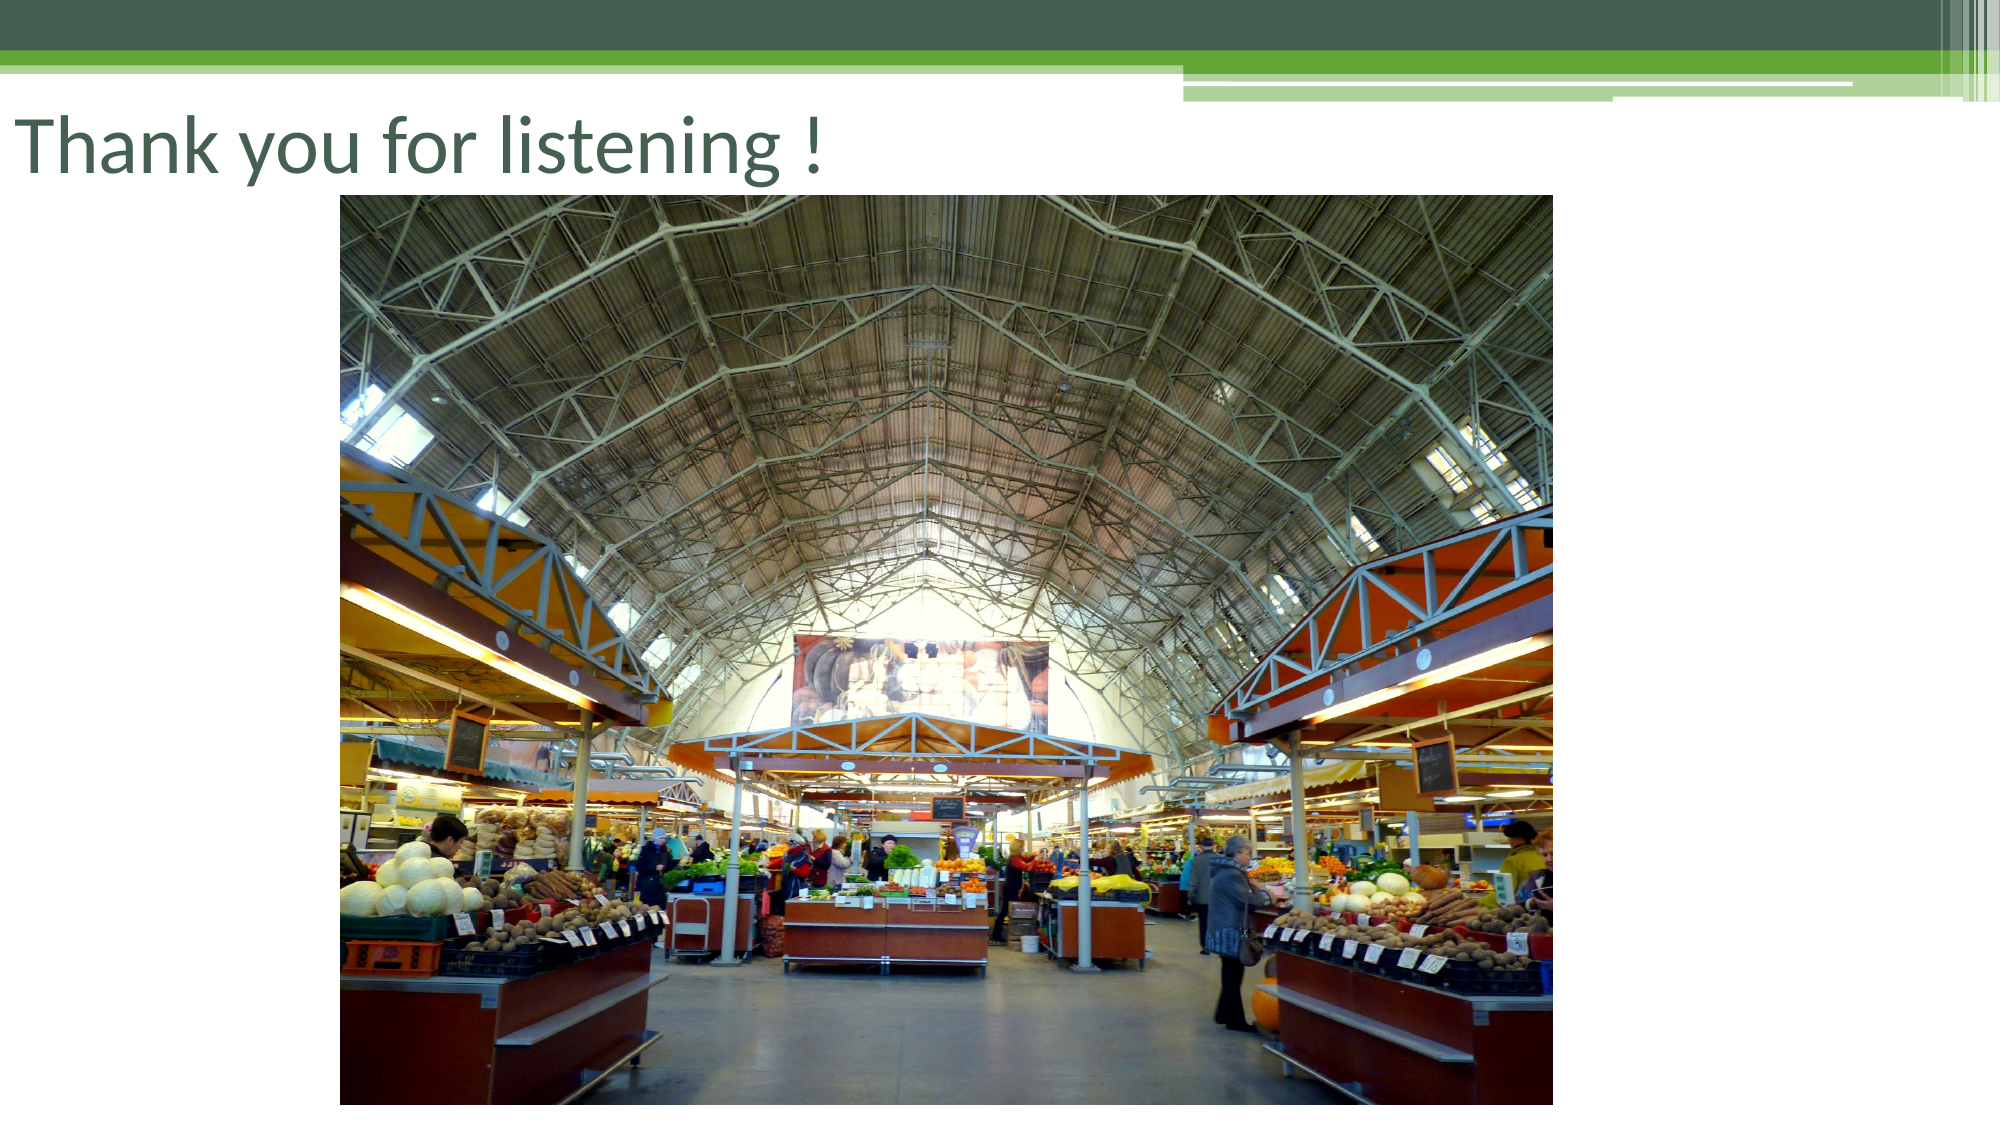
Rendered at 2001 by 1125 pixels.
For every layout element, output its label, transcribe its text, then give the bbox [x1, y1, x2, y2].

title Thank you for listening ! [0, 53, 1800, 229]
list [340, 195, 1553, 1105]
